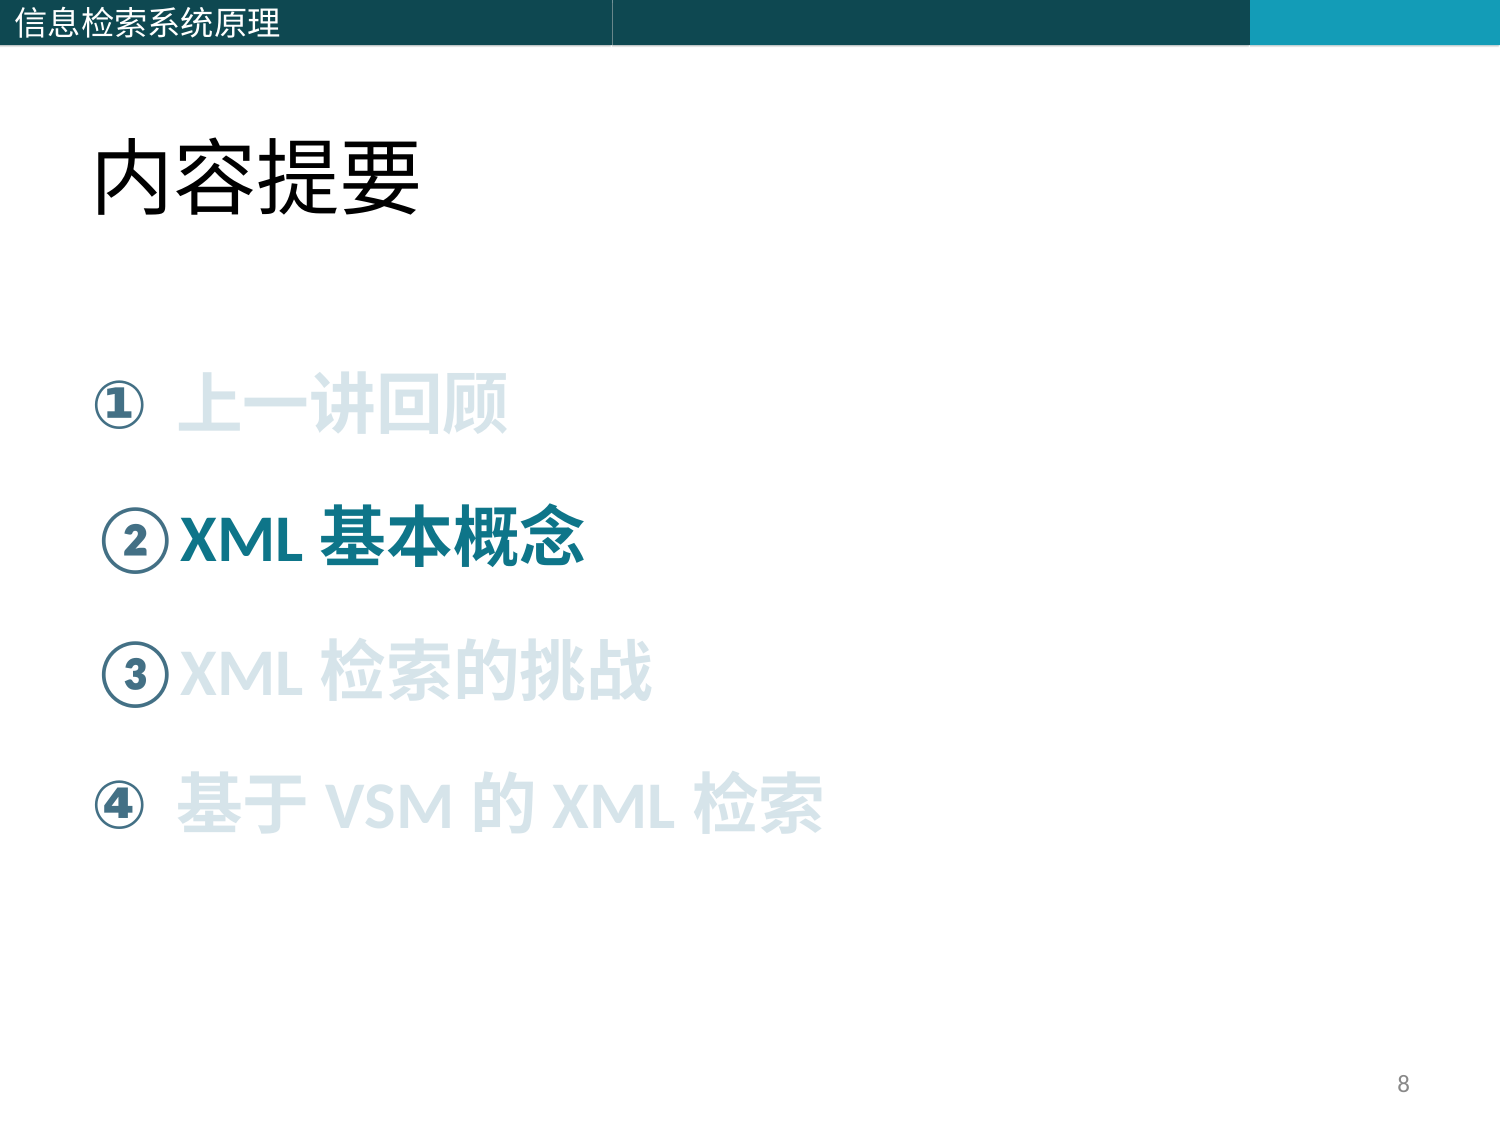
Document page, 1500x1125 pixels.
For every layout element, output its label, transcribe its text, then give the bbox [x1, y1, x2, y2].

title 内容提要 [75, 45, 1425, 233]
slide_number 8 [1074, 1062, 1425, 1103]
list 上一讲回顾 XML基本概念 XML检索的挑战 基于VSM的XML检索 [76, 314, 1424, 1024]
